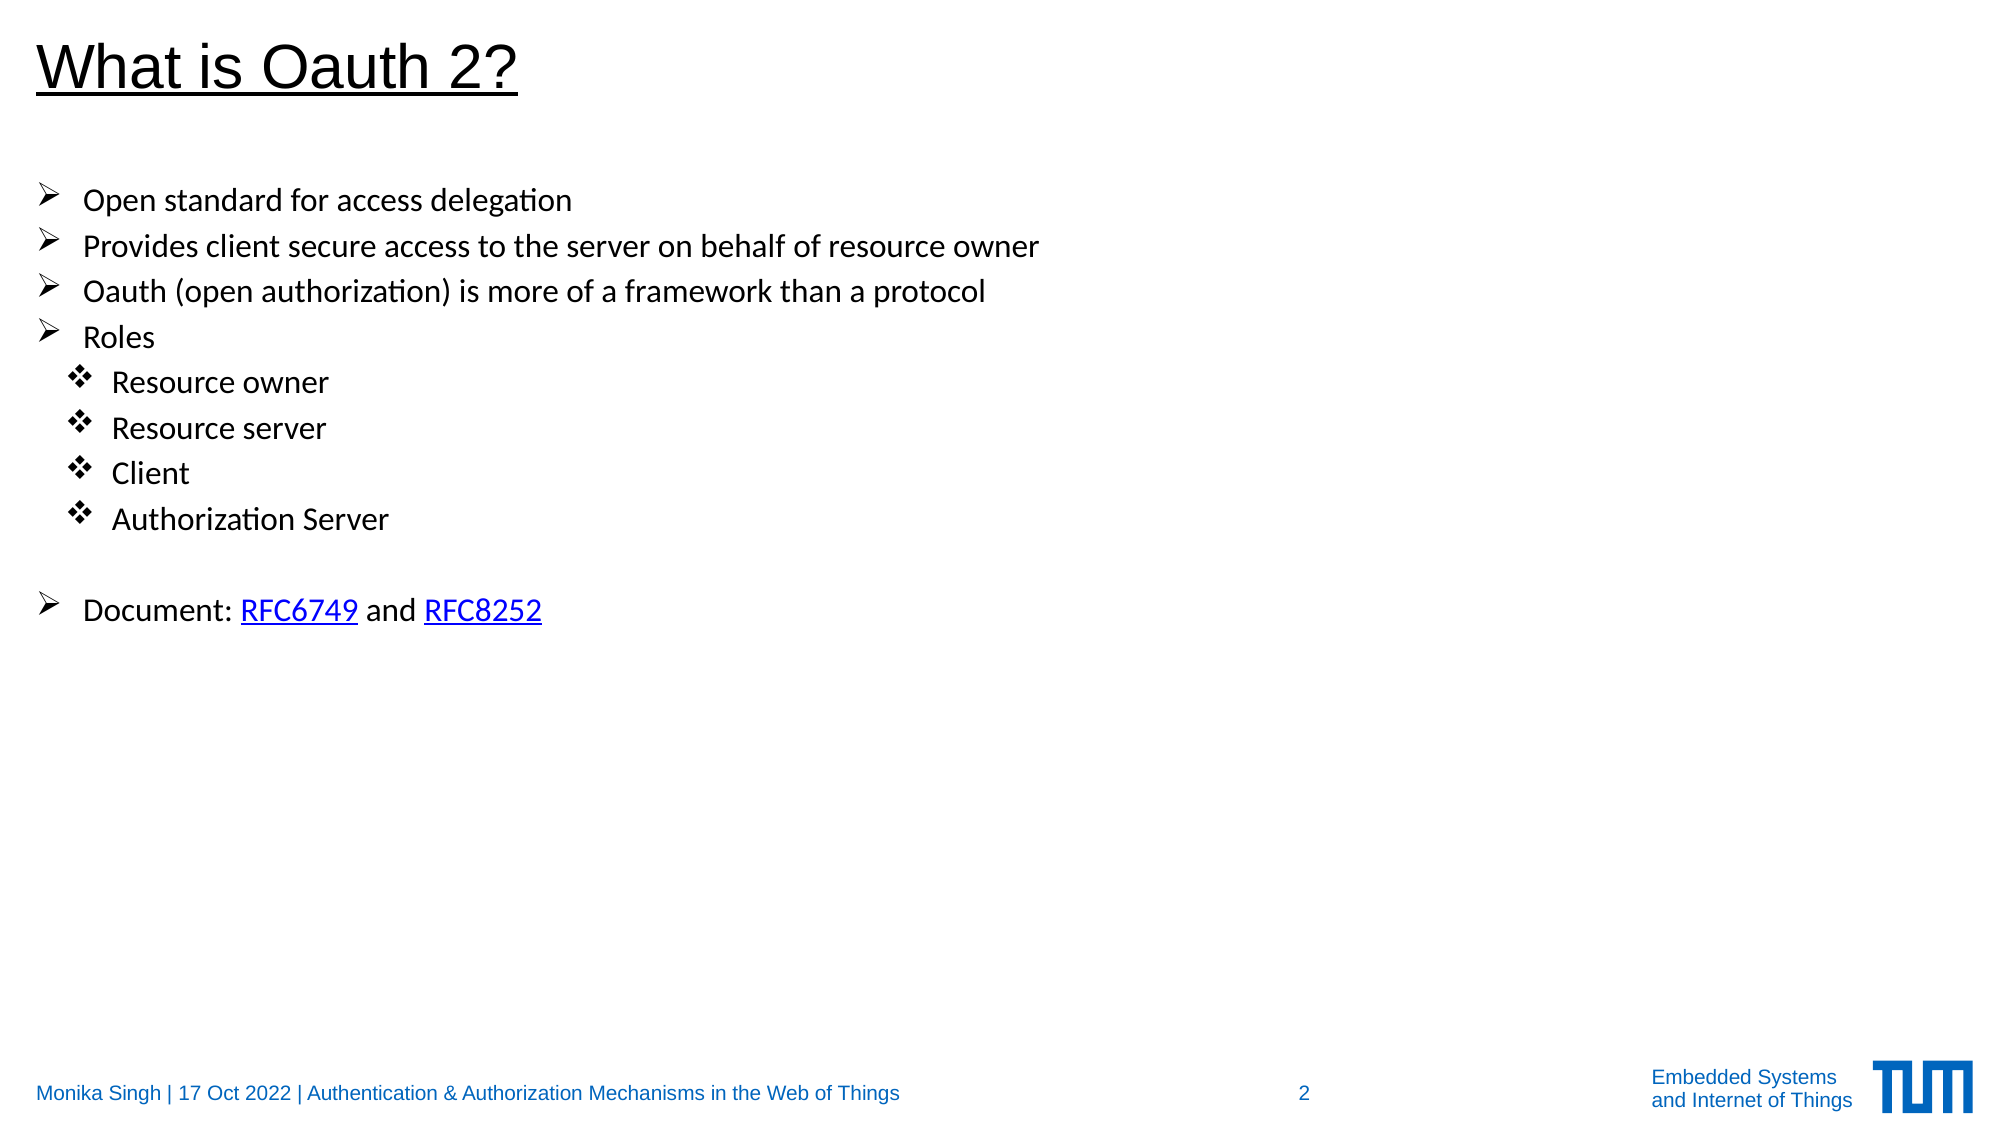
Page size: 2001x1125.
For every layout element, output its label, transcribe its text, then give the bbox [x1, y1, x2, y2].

title What is Oauth 2? [35, 34, 1968, 103]
slide_number 2 [1211, 1061, 1398, 1122]
footer Monika Singh | 17 Oct 2022 | Authentication & Authorization Mechanisms in the Web of Things [36, 1061, 1180, 1122]
list Open standard for access delegation Provides client secure access to the server on behalf of resource owner Oauth (open authorization) is more of a framework than a protocol Roles Resource owner Resource server Client Authorization Server Document: RFC6749 and RFC8252 [35, 132, 1968, 899]
